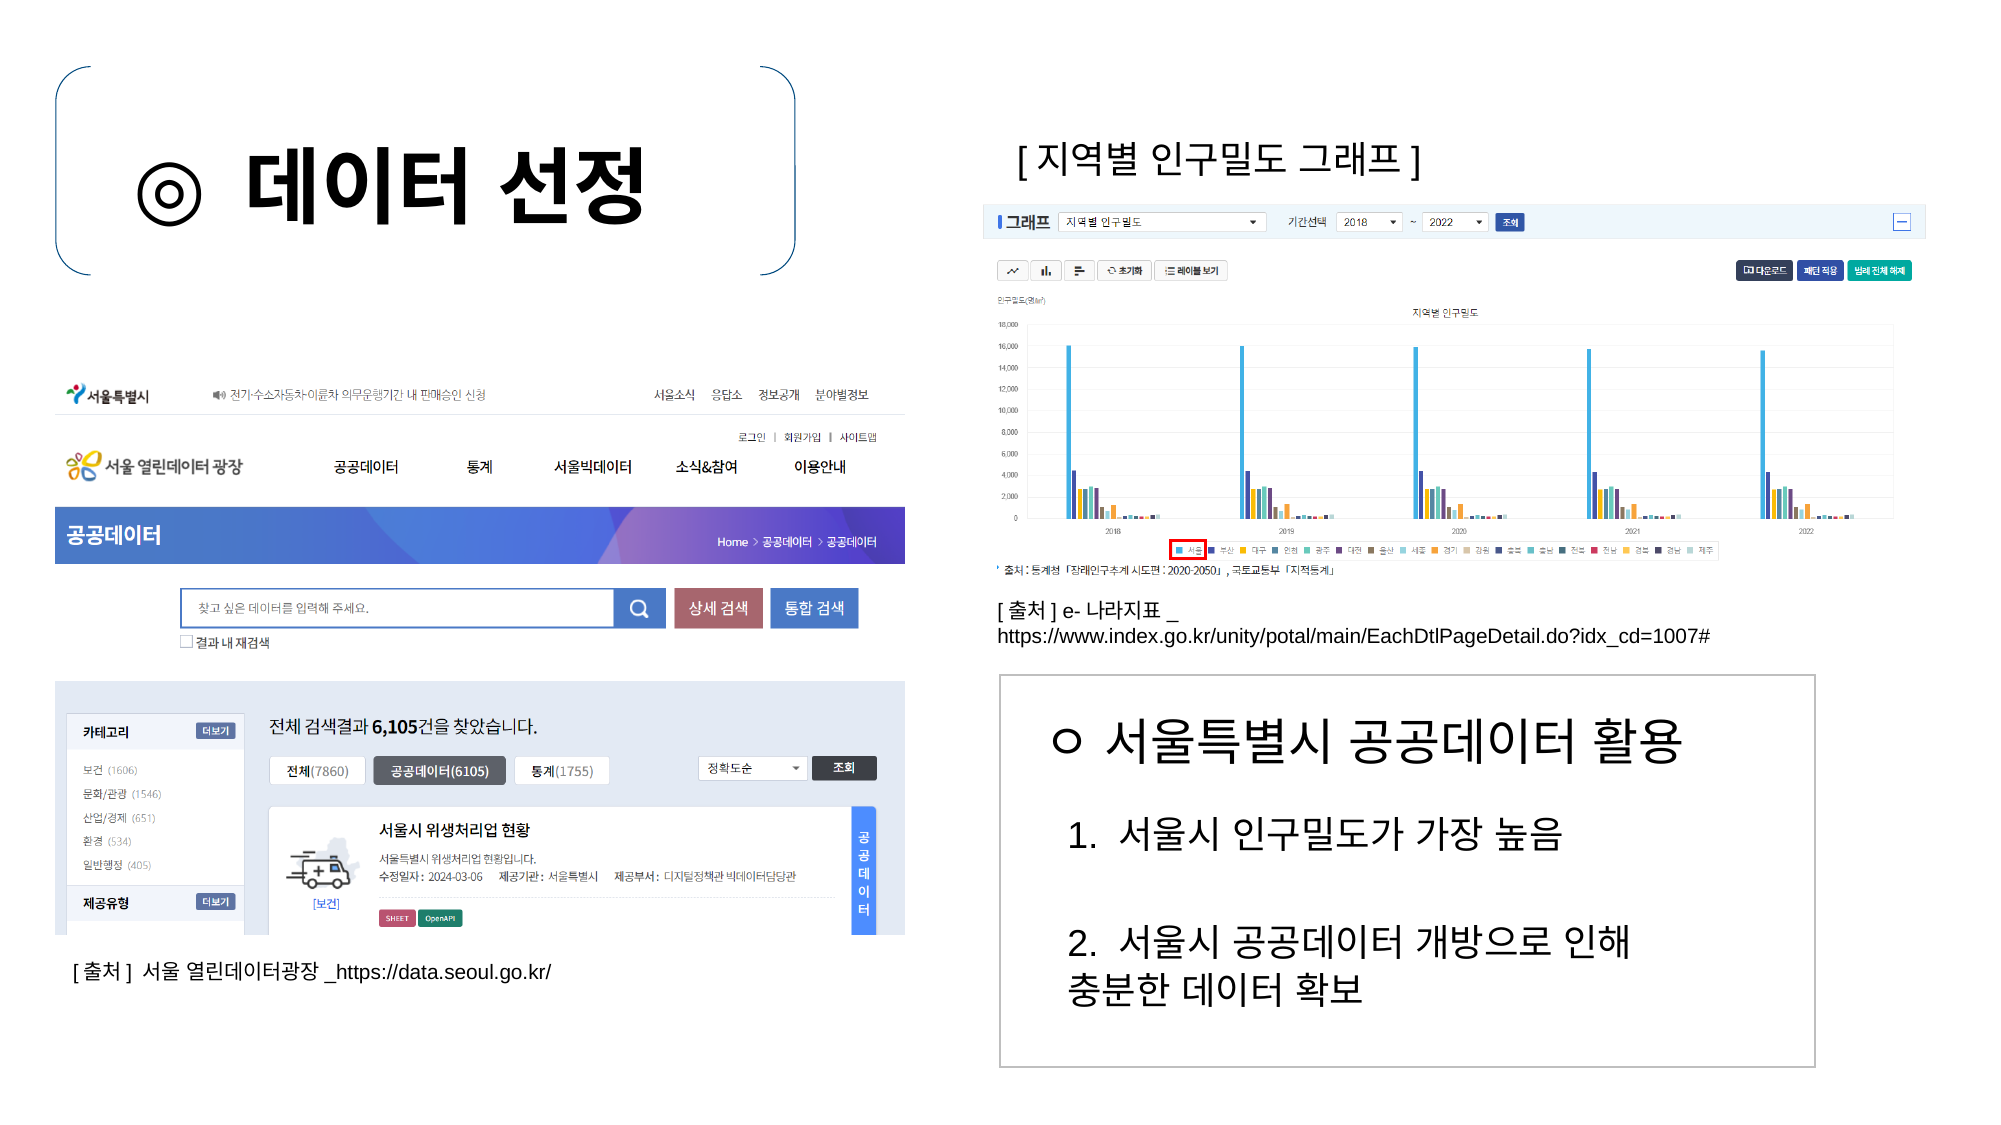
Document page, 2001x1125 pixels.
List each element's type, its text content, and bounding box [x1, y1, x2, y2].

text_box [966, 188, 1940, 584]
text_box [지역별 인구밀도 그래프] [1002, 128, 1437, 188]
text_box [출처] 서울 열린데이터광장_https://data.seoul.go.kr/ [58, 951, 567, 991]
picture [55, 377, 905, 935]
text_box [출처] e-나라지표_ https://www.index.go.kr/unity/potal/main/EachDtlPageDetail.do?idx_cd=1007# [982, 590, 1983, 655]
text_box [999, 674, 1816, 1068]
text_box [55, 66, 795, 275]
